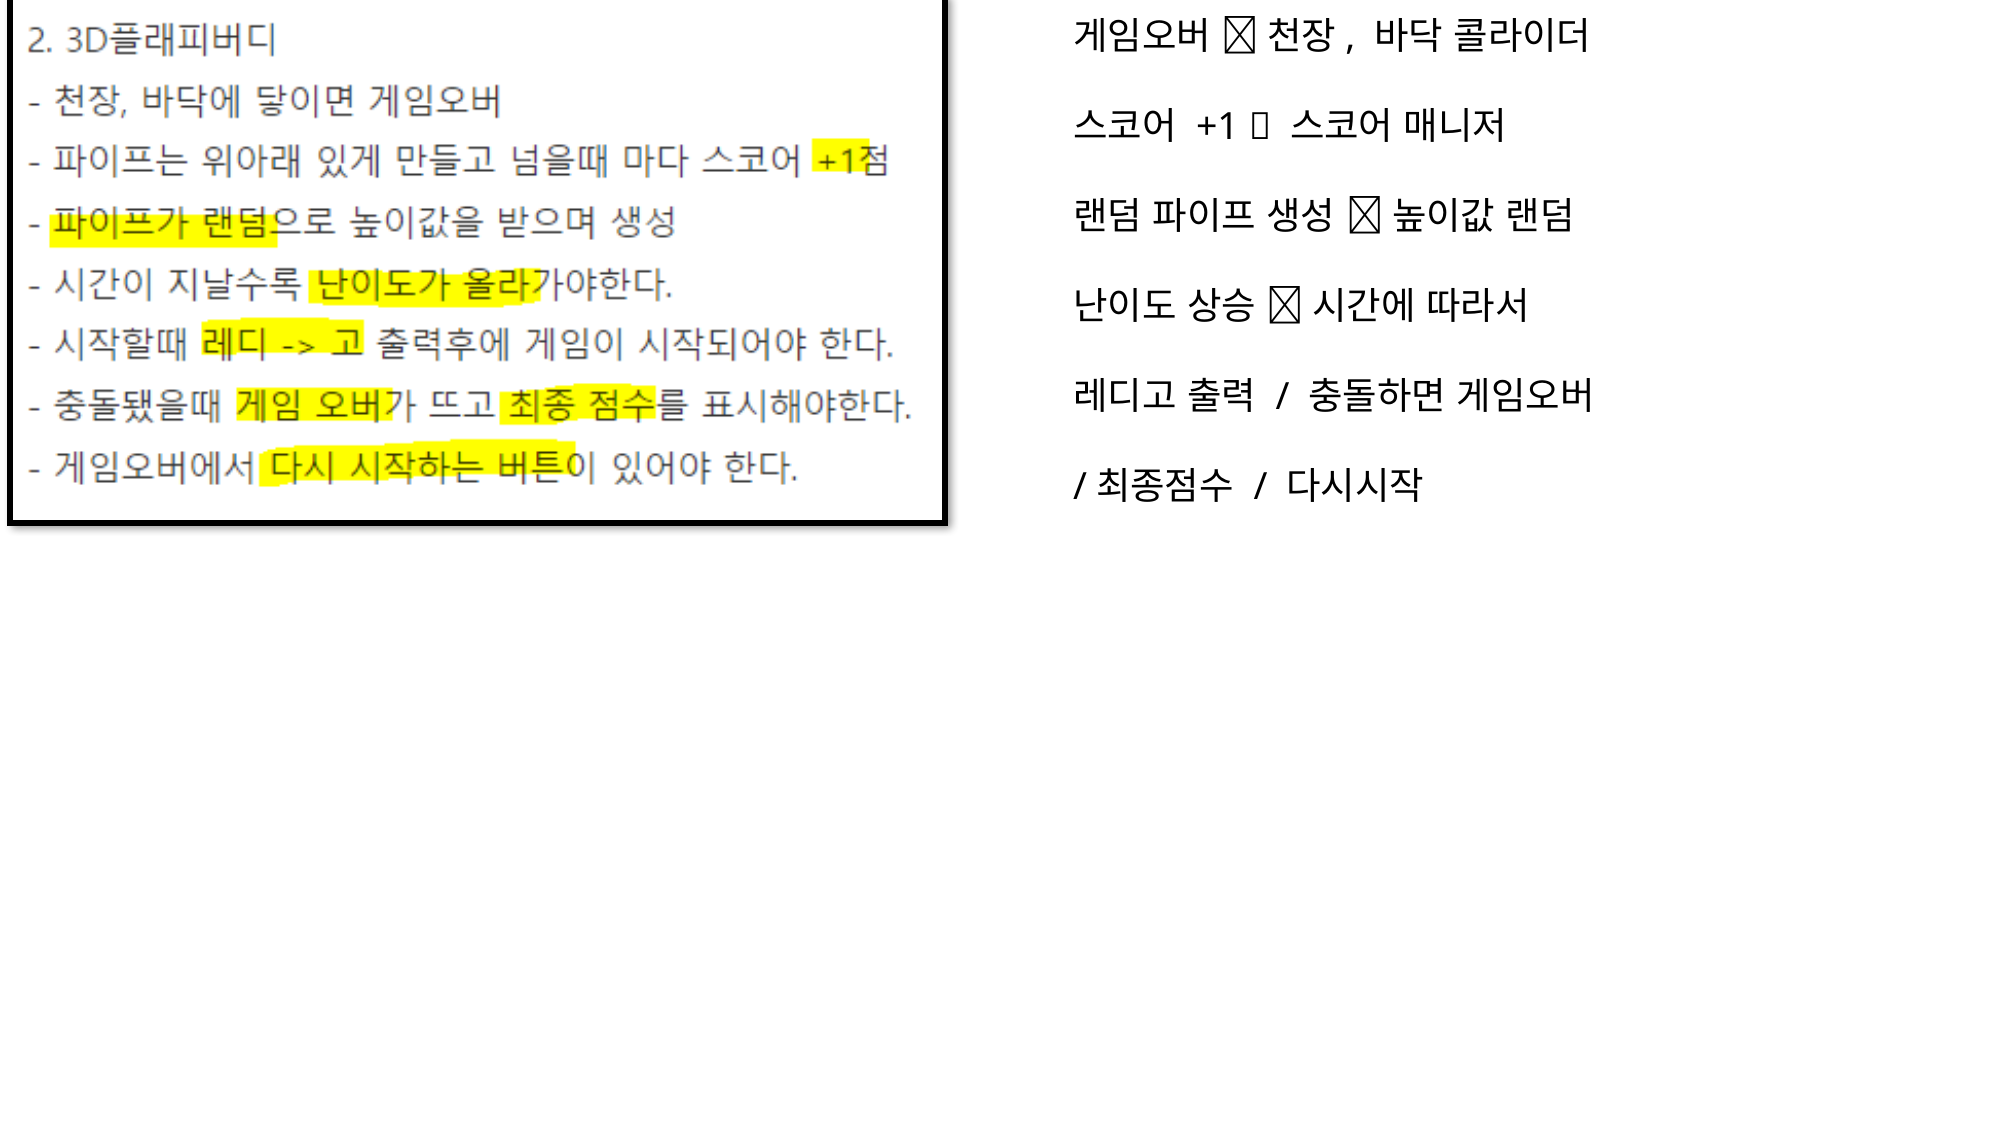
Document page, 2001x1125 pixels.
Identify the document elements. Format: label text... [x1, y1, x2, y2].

text_box 게임오버  천장, 바닥 콜라이더 스코어 +1  스코어 매니저 랜덤 파이프 생성  높이값 랜덤 난이도 상승  시간에 따라서 레디고 출력 / 충돌하면 게임오버 /최종점수 / 다시시작 [1058, 4, 1737, 515]
picture [13, 0, 942, 520]
